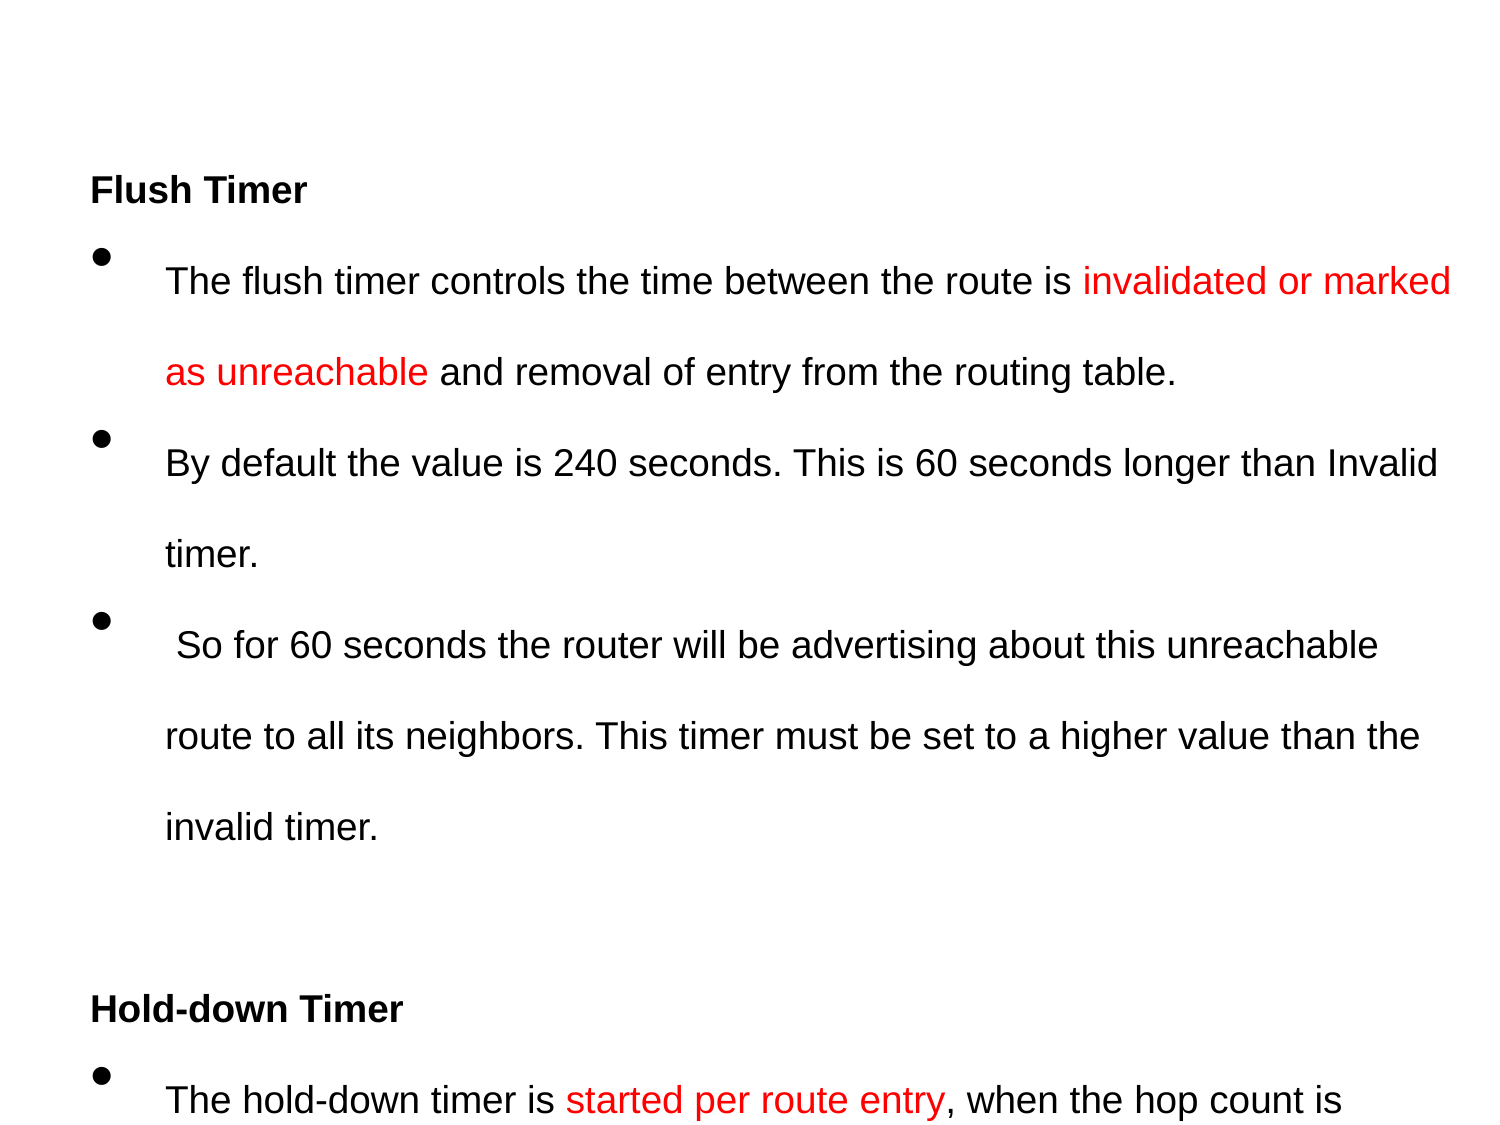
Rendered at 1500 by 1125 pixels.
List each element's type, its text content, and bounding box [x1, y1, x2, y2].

text_box Flush Timer The flush timer controls the time between the route is invalidated or marked as unreachable and removal of entry from the routing table. By default the value is 240 seconds. This is 60 seconds longer than Invalid timer. So for 60 seconds the router will be advertising about this unreachable route to all its neighbors. This timer must be set to a higher value than the invalid timer. Hold-down Timer The hold-down timer is started per route entry, when the hop count is changing from lower value to higher value. This allows the route to get stabilized. During this time no update can be done to that routing entry. [75, 112, 1475, 936]
